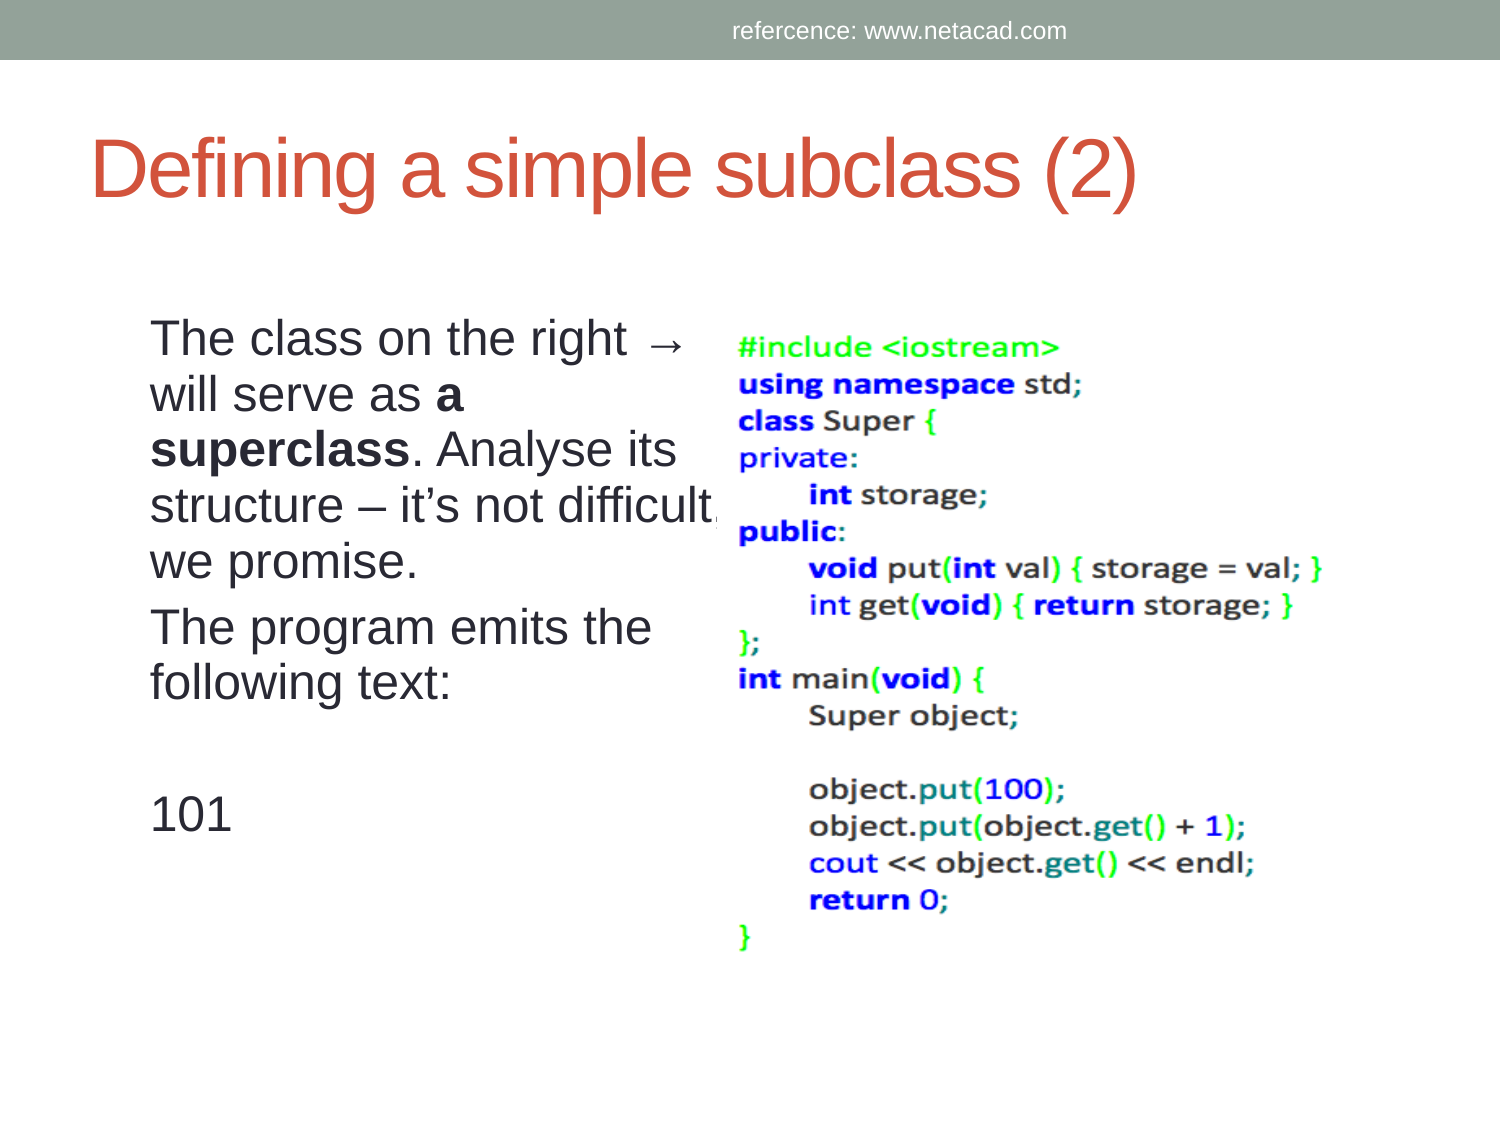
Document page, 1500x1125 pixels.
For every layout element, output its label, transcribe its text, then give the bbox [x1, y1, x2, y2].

text_box Defining a simple subclass (2) [75, 87, 1425, 250]
text_box The class on the right → will serve as a superclass. Analyse its structure – it’s not difficult, we promise. The program emits the following text: 101 [135, 302, 750, 963]
picture [717, 324, 1336, 963]
text_box refercence: www.netacad.com [562, 3, 1238, 57]
